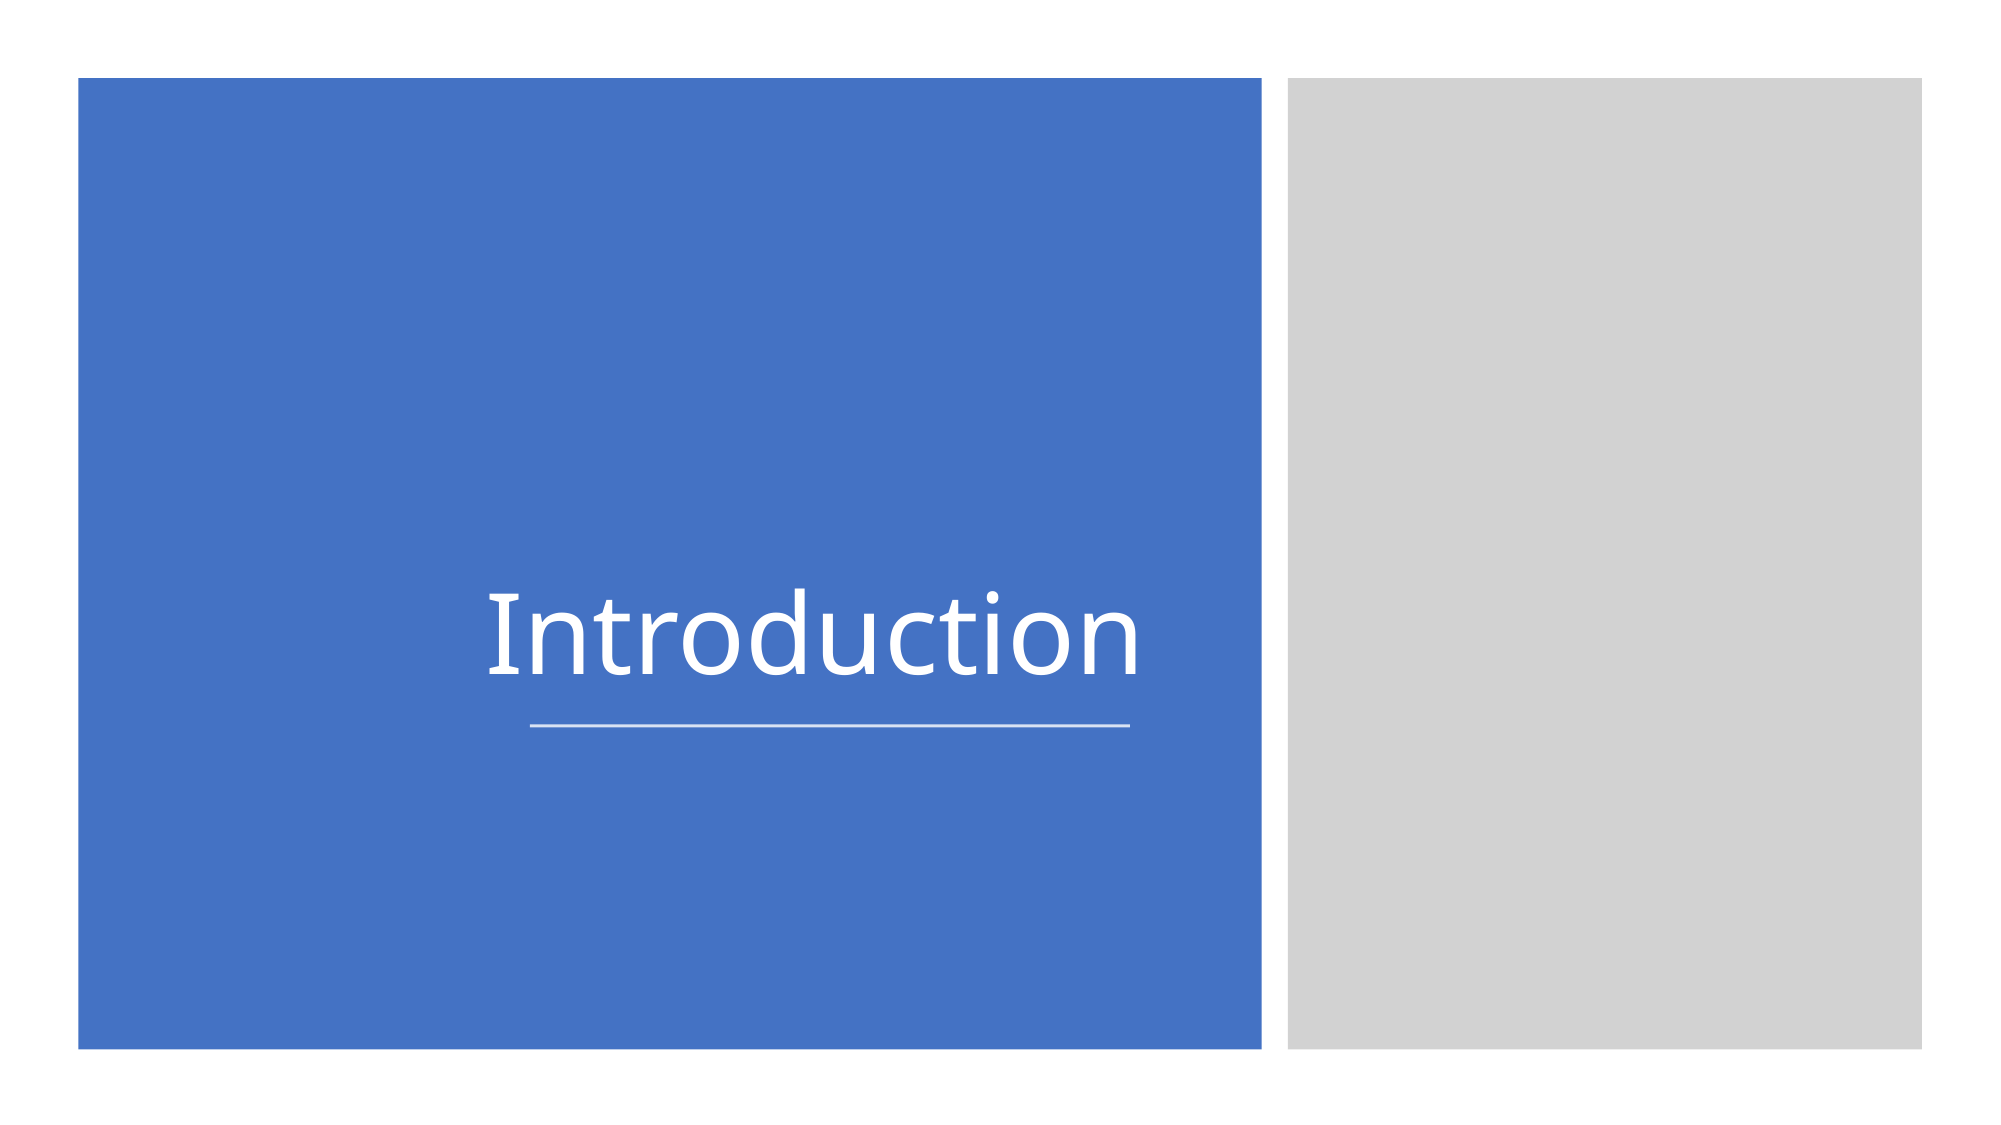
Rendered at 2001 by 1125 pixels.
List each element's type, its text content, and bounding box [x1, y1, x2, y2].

title Introduction [183, 208, 1161, 707]
text_box [1287, 77, 1923, 1050]
text_box [78, 78, 1262, 1050]
